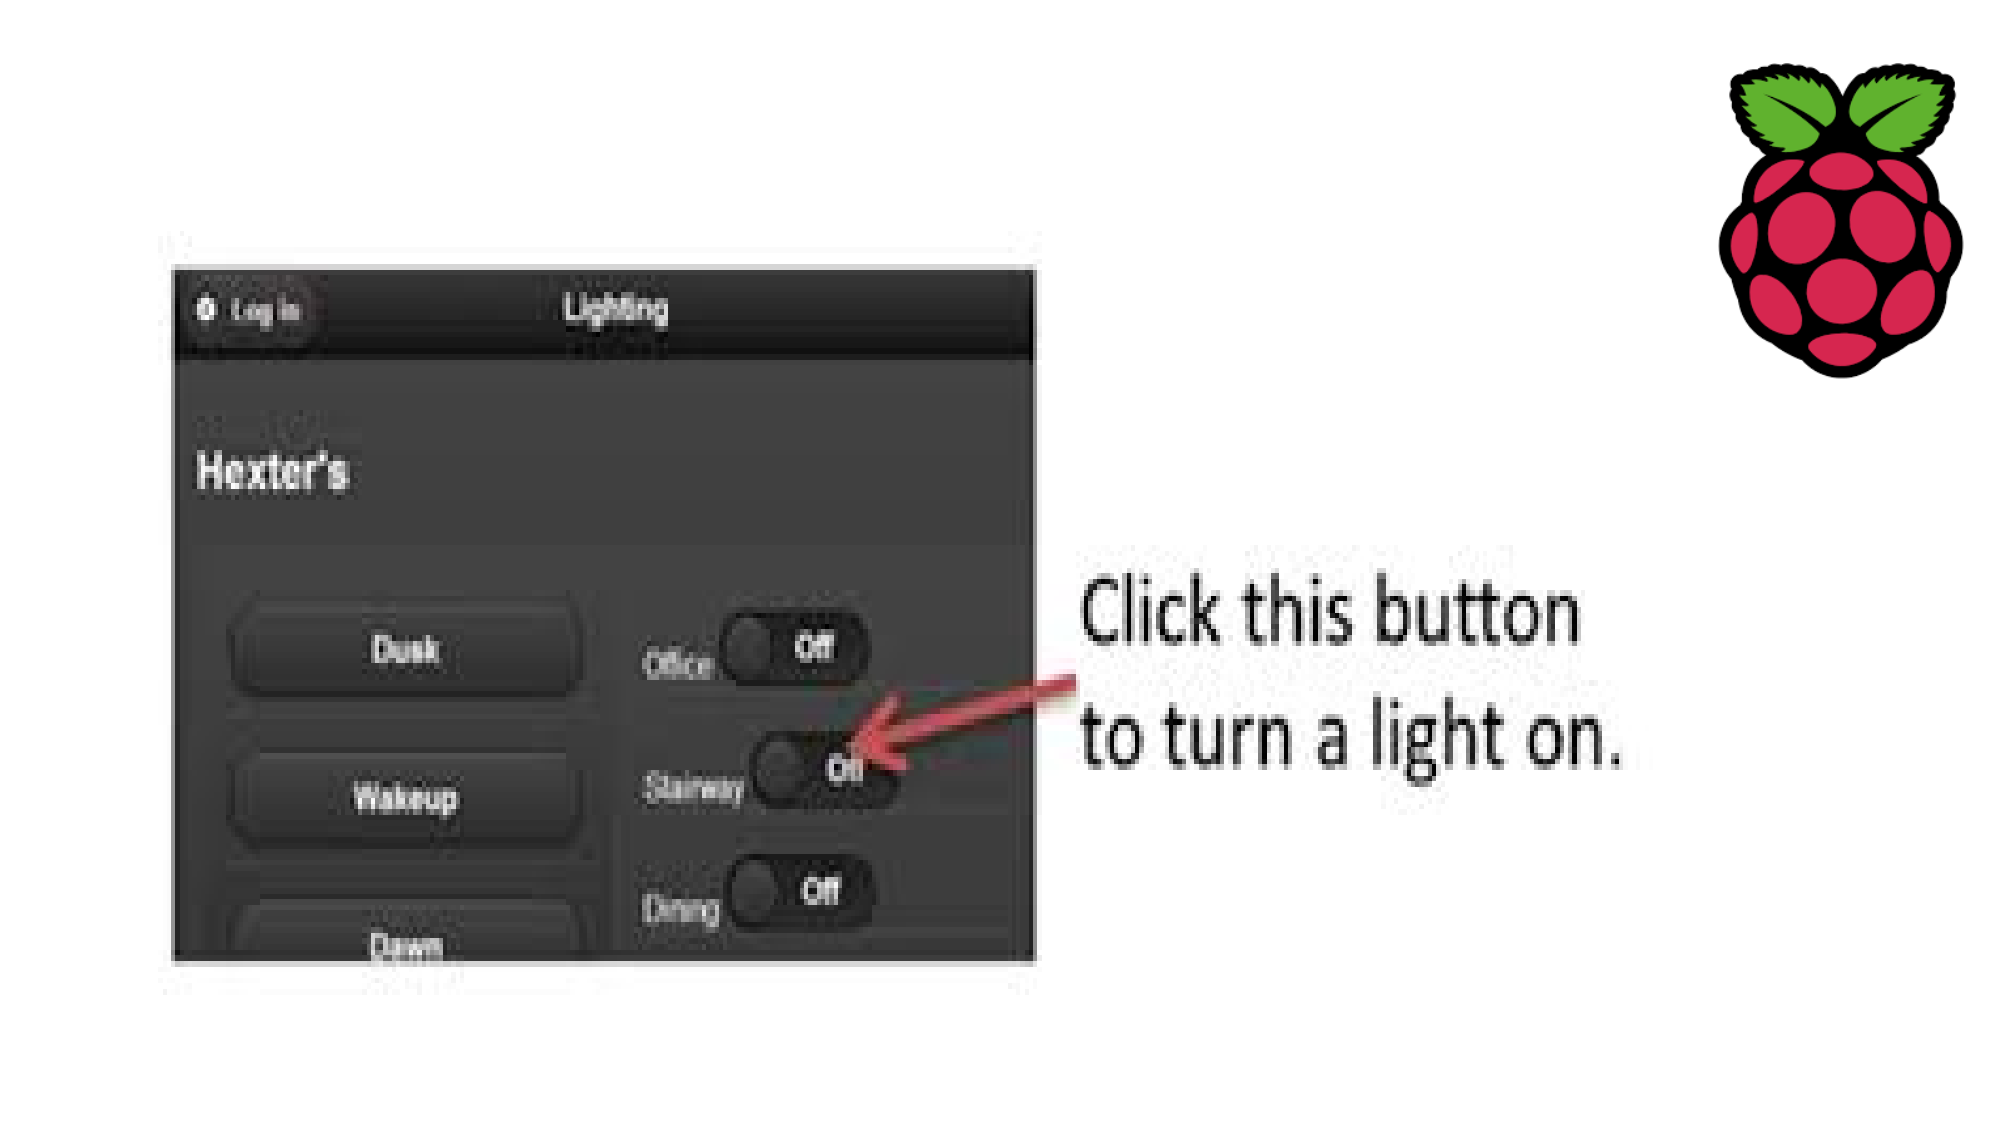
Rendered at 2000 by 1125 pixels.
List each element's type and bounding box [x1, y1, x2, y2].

picture [1717, 62, 1965, 380]
list [125, 231, 1662, 1012]
